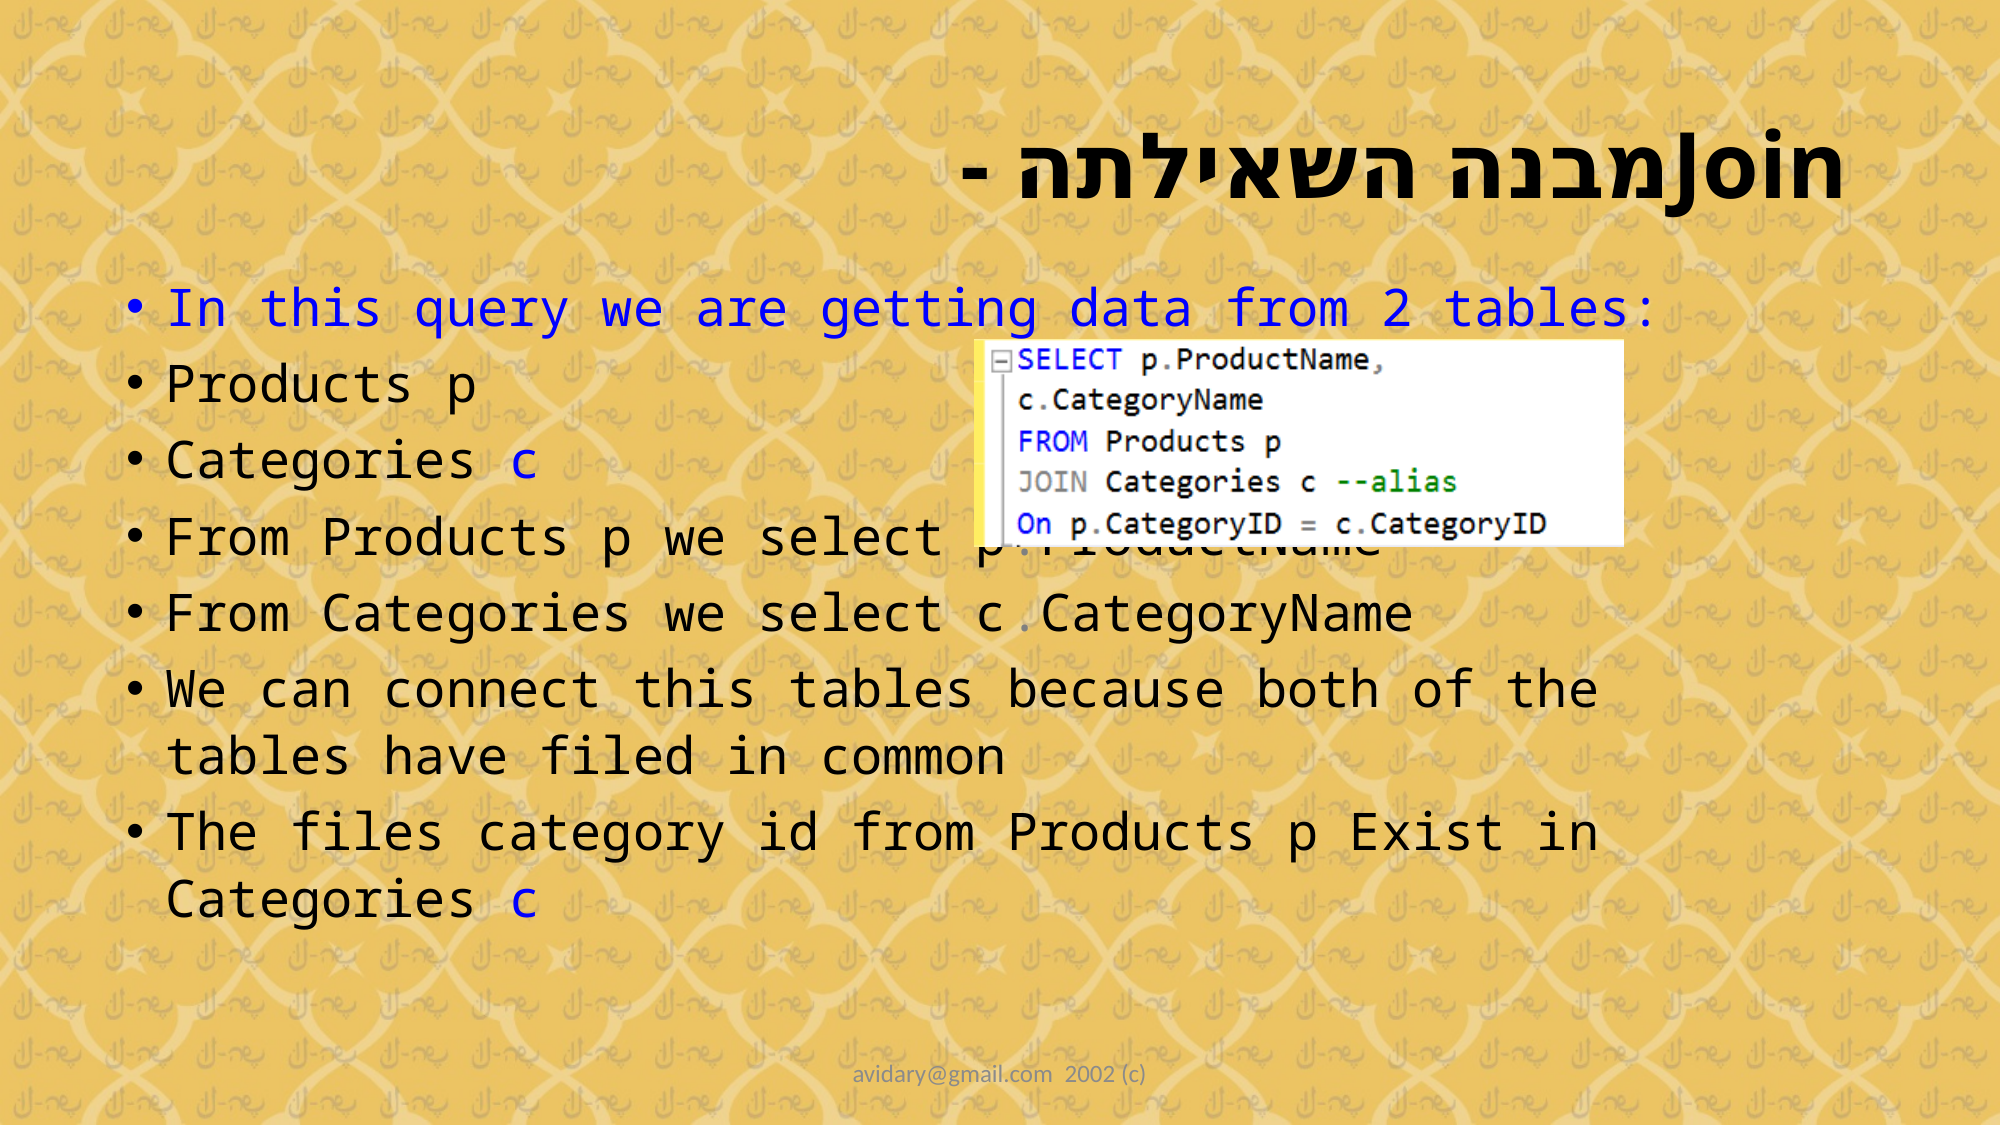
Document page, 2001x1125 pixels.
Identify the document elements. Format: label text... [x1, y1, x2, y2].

footer avidary@gmail.com 2002 (c) [662, 1042, 1338, 1103]
picture [974, 339, 1624, 547]
title - מבנה השאילתהJoin [137, 59, 1863, 278]
list In this query we are getting data from 2 tables: Products p Categories c From Products p we select p.ProductName From Categories we select c.CategoryName We can connect this tables because both of the tables have filed in common The files category id from Products p Exist in Categories c [111, 245, 1837, 959]
